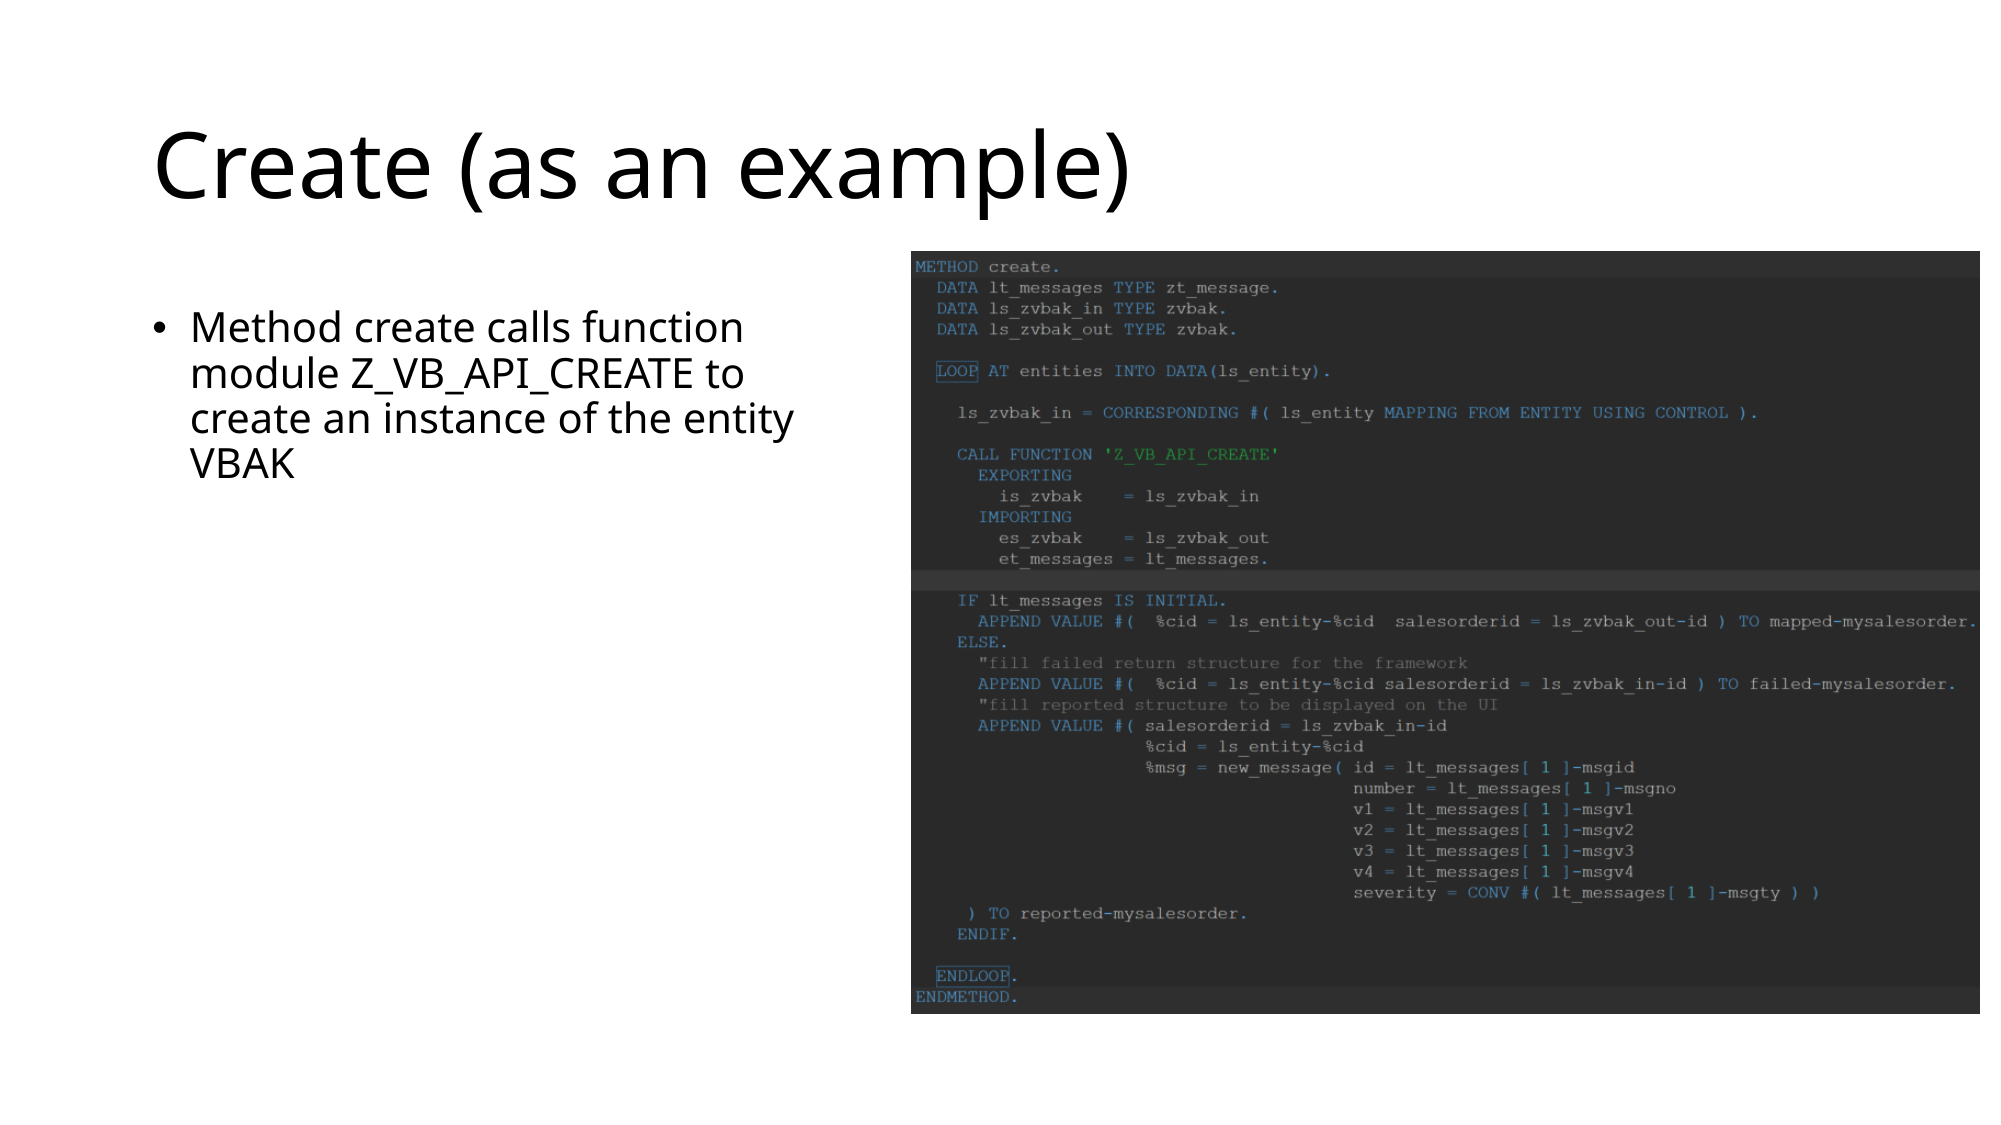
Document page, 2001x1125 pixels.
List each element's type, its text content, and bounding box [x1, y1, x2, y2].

picture [910, 250, 1981, 1014]
list Method create calls function module Z_VB_API_CREATE to create an instance of the entity VBAK [137, 299, 868, 1014]
title Create (as an example) [137, 59, 1863, 278]
